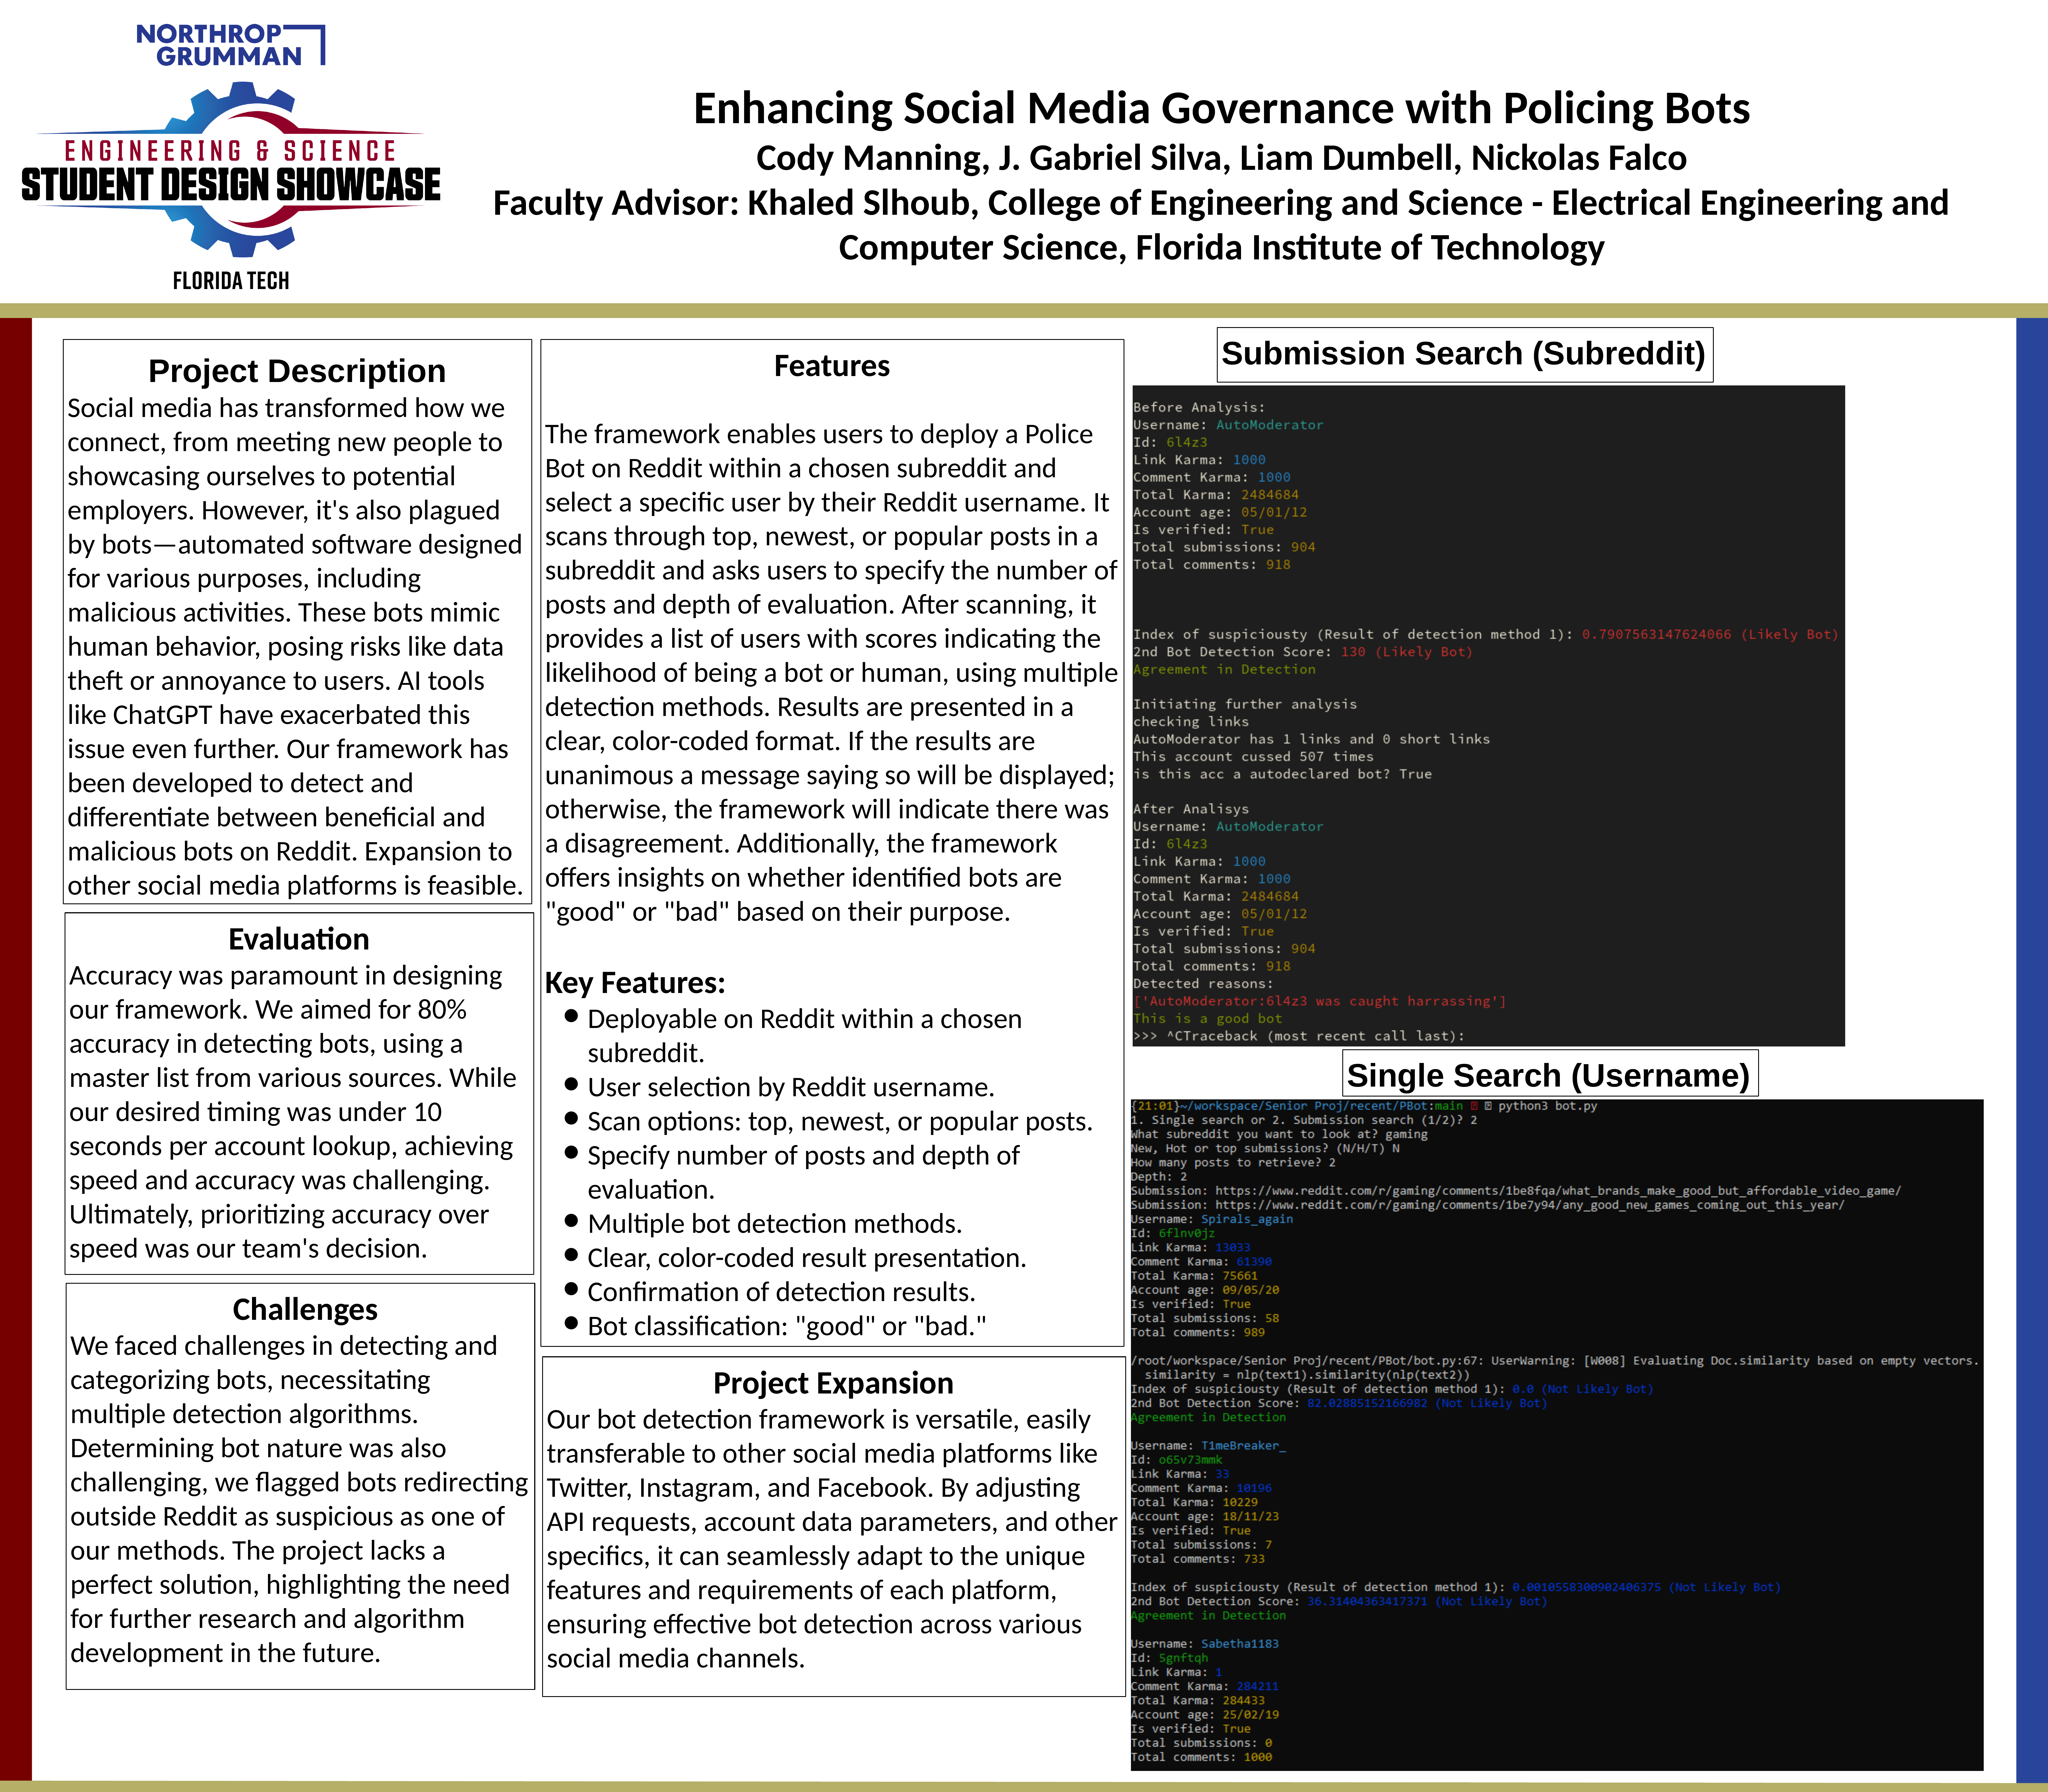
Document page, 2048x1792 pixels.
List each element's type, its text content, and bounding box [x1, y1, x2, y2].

text_box Challenges We faced challenges in detecting and categorizing bots, necessitating multiple detection algorithms. Determining bot nature was also challenging, we flagged bots redirecting outside Reddit as suspicious as one of our methods. The project lacks a perfect solution, highlighting the need for further research and algorithm development in the future. [66, 1283, 535, 1690]
text_box Evaluation Accuracy was paramount in designing our framework. We aimed for 80% accuracy in detecting bots, using a master list from various sources. While our desired timing was under 10 seconds per account lookup, achieving speed and accuracy was challenging. Ultimately, prioritizing accuracy over speed was our team's decision. [65, 913, 534, 1275]
text_box Project Description Social media has transformed how we connect, from meeting new people to showcasing ourselves to potential employers. However, it's also plagued by bots—automated software designed for various purposes, including malicious activities. These bots mimic human behavior, posing risks like data theft or annoyance to users. AI tools like ChatGPT have exacerbated this issue even further. Our framework has been developed to detect and differentiate between beneficial and malicious bots on Reddit. Expansion to other social media platforms is feasible. [63, 339, 532, 904]
text_box Features The framework enables users to deploy a Police Bot on Reddit within a chosen subreddit and select a specific user by their Reddit username. It scans through top, newest, or popular posts in a subreddit and asks users to specify the number of posts and depth of evaluation. After scanning, it provides a list of users with scores indicating the likelihood of being a bot or human, using multiple detection methods. Results are presented in a clear, color-coded format. If the results are unanimous a message saying so will be displayed; otherwise, the framework will indicate there was a disagreement. Additionally, the framework offers insights on whether identified bots are "good" or "bad" based on their purpose. Key Features: Deployable on Reddit within a chosen subreddit. User selection by Reddit username. Scan options: top, newest, or popular posts. Specify number of posts and depth of evaluation. Multiple bot detection methods. Clear, color-coded result presentation. Confirmation of detection results. Bot classification: "good" or "bad." [541, 339, 1124, 1347]
text_box Submission Search (Subreddit) [1217, 327, 1713, 382]
picture [1131, 1099, 1984, 1771]
picture [1133, 385, 1845, 1046]
text_box Single Search (Username) [1343, 1050, 1759, 1096]
text_box Enhancing Social Media Governance with Policing Bots Cody Manning, J. Gabriel Silva, Liam Dumbell, Nickolas Falco Faculty Advisor: Khaled Slhoub, College of Engineering and Science - Electrical Engineering and Computer Science, Florida Institute of Technology [445, 74, 2001, 269]
text_box Project Expansion Our bot detection framework is versatile, easily transferable to other social media platforms like Twitter, Instagram, and Facebook. By adjusting API requests, account data parameters, and other specifics, it can seamlessly adapt to the unique features and requirements of each platform, ensuring effective bot detection across various social media channels. [542, 1357, 1126, 1697]
picture [22, 24, 440, 289]
